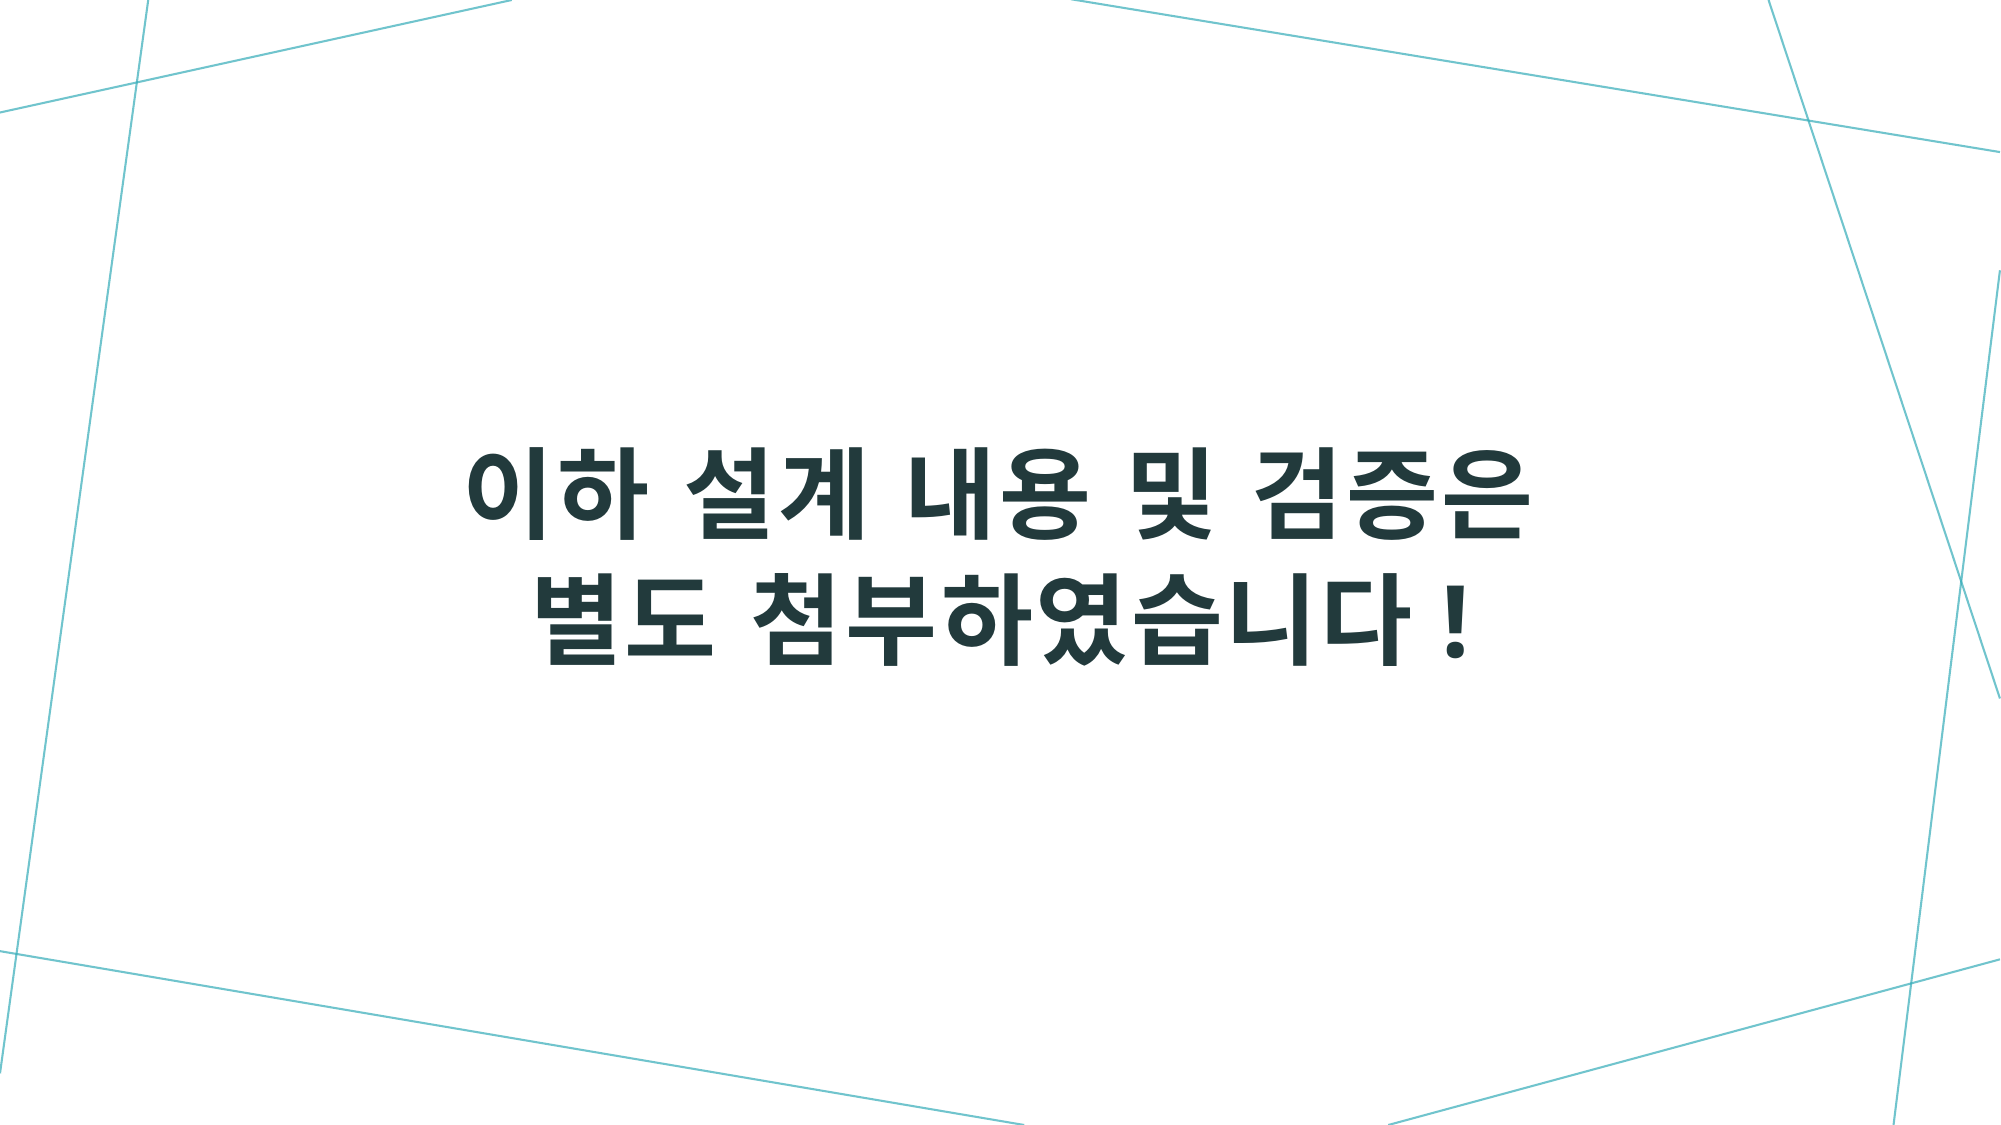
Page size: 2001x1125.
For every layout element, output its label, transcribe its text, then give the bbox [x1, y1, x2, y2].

title 이하 설계 내용 및 검증은 별도 첨부하였습니다! [187, 437, 1813, 664]
